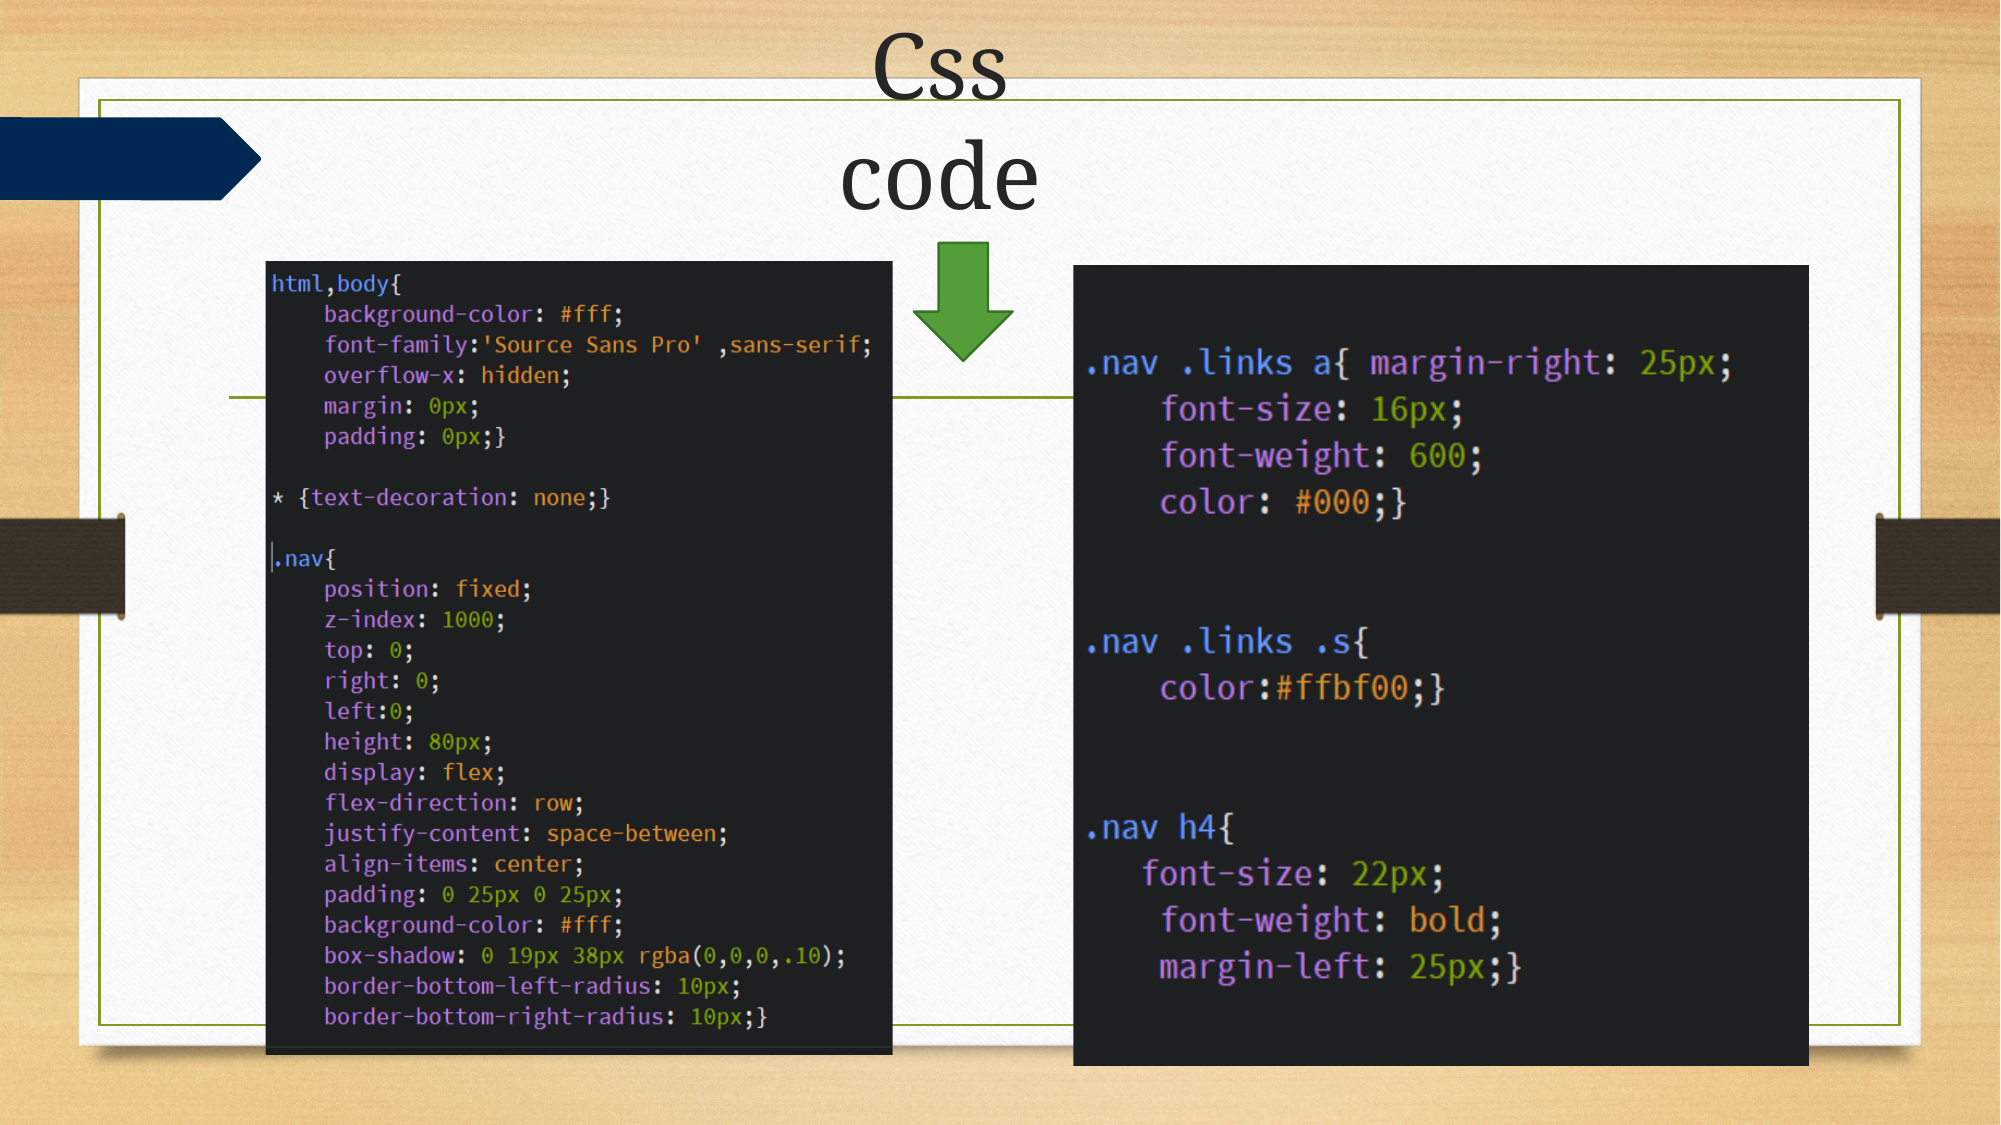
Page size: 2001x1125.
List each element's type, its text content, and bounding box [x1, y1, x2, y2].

text_box [265, 261, 893, 1055]
title Css code [805, 6, 1074, 229]
text_box [0, 117, 262, 201]
text_box [1073, 265, 1809, 1066]
picture [0, 0, 2001, 1125]
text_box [912, 241, 1015, 363]
